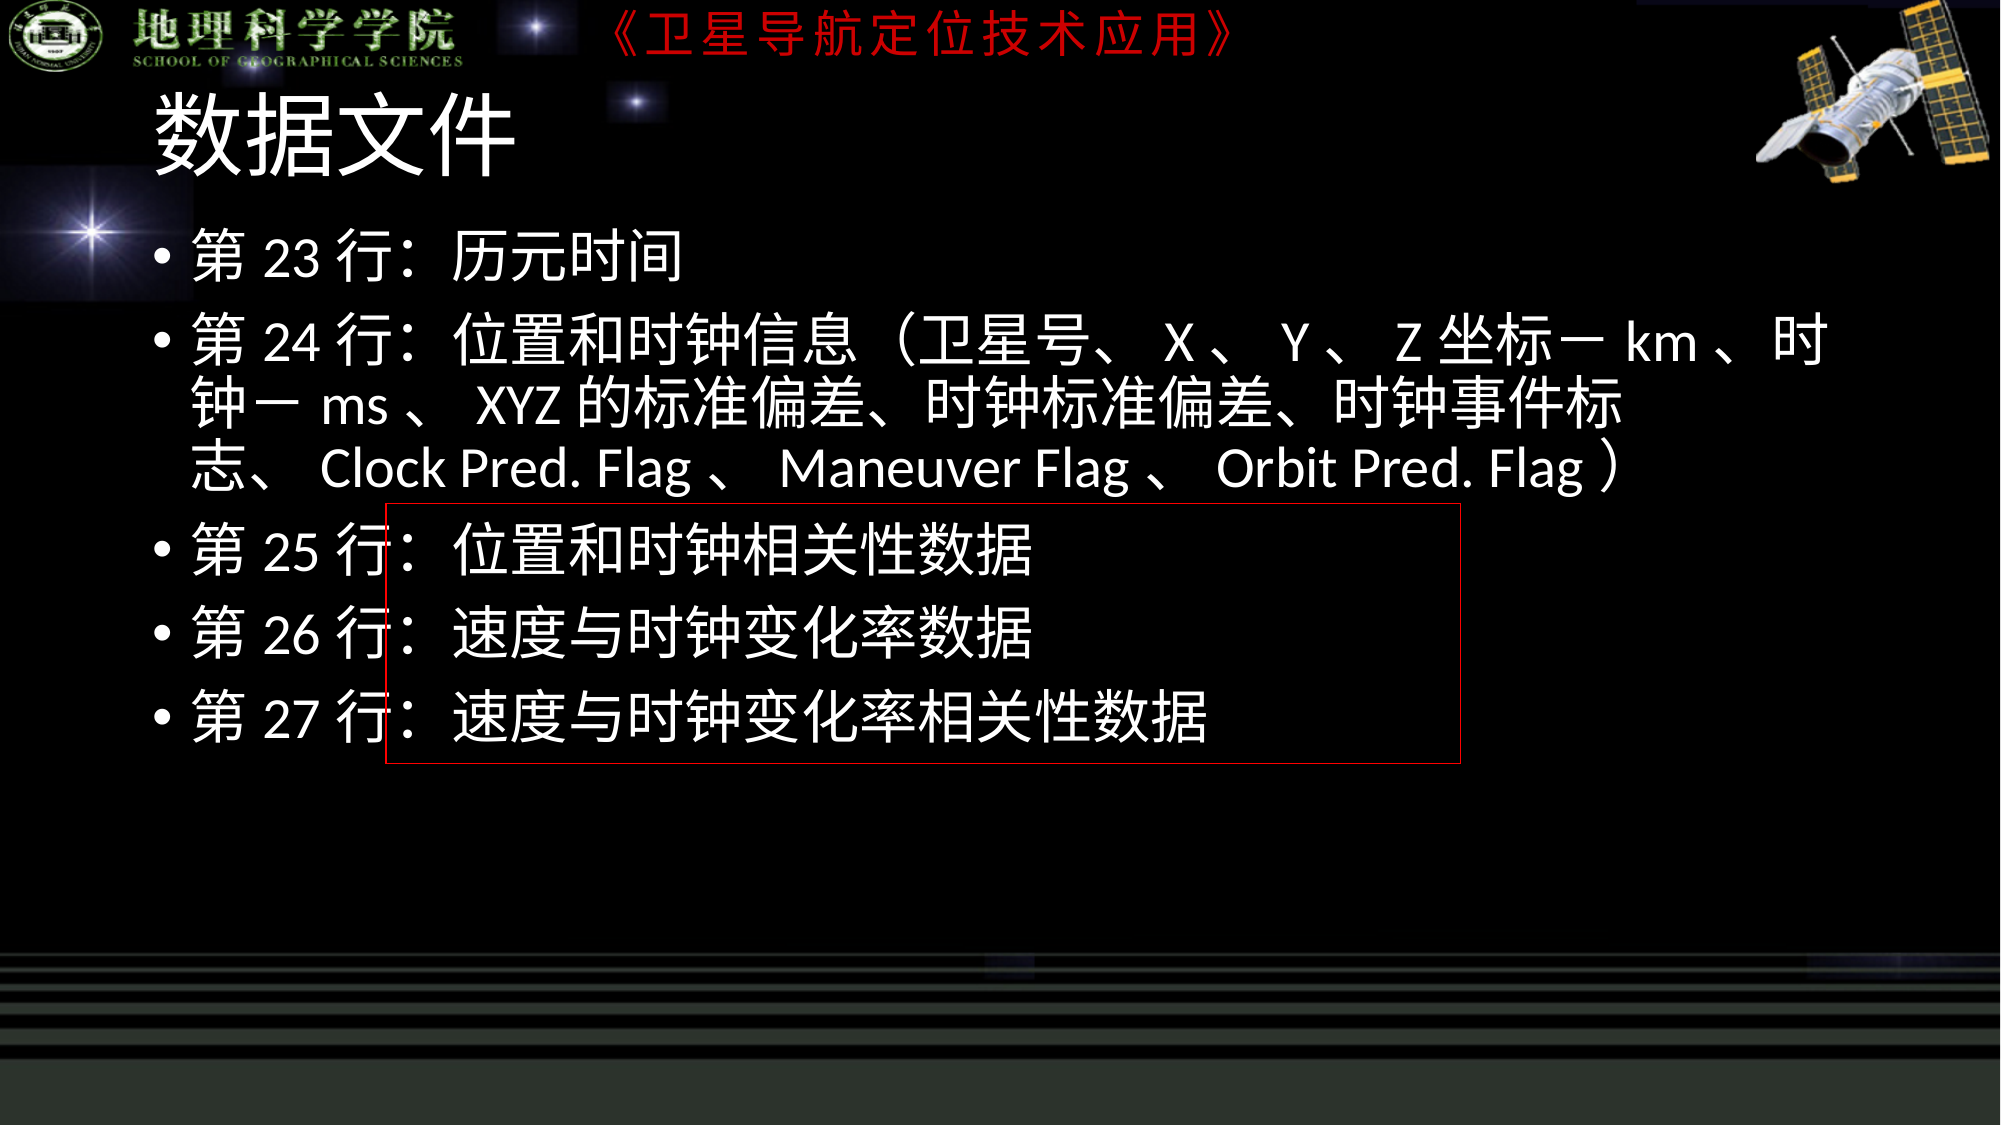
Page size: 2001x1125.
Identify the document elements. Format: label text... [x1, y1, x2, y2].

text_box [385, 503, 1461, 764]
picture [0, 0, 2001, 1125]
list 第23行：历元时间 第24行：位置和时钟信息（卫星号、X、Y、Z坐标－km、时钟－ms、XYZ的标准偏差、时钟标准偏差、时钟事件标志、Clock Pred. Flag、Maneuver Flag、Orbit Pred. Flag） 第25行：位置和时钟相关性数据 第26行：速度与时钟变化率数据 第27行：速度与时钟变化率相关性数据 [137, 219, 1863, 1014]
title 数据文件 [137, 71, 1863, 209]
